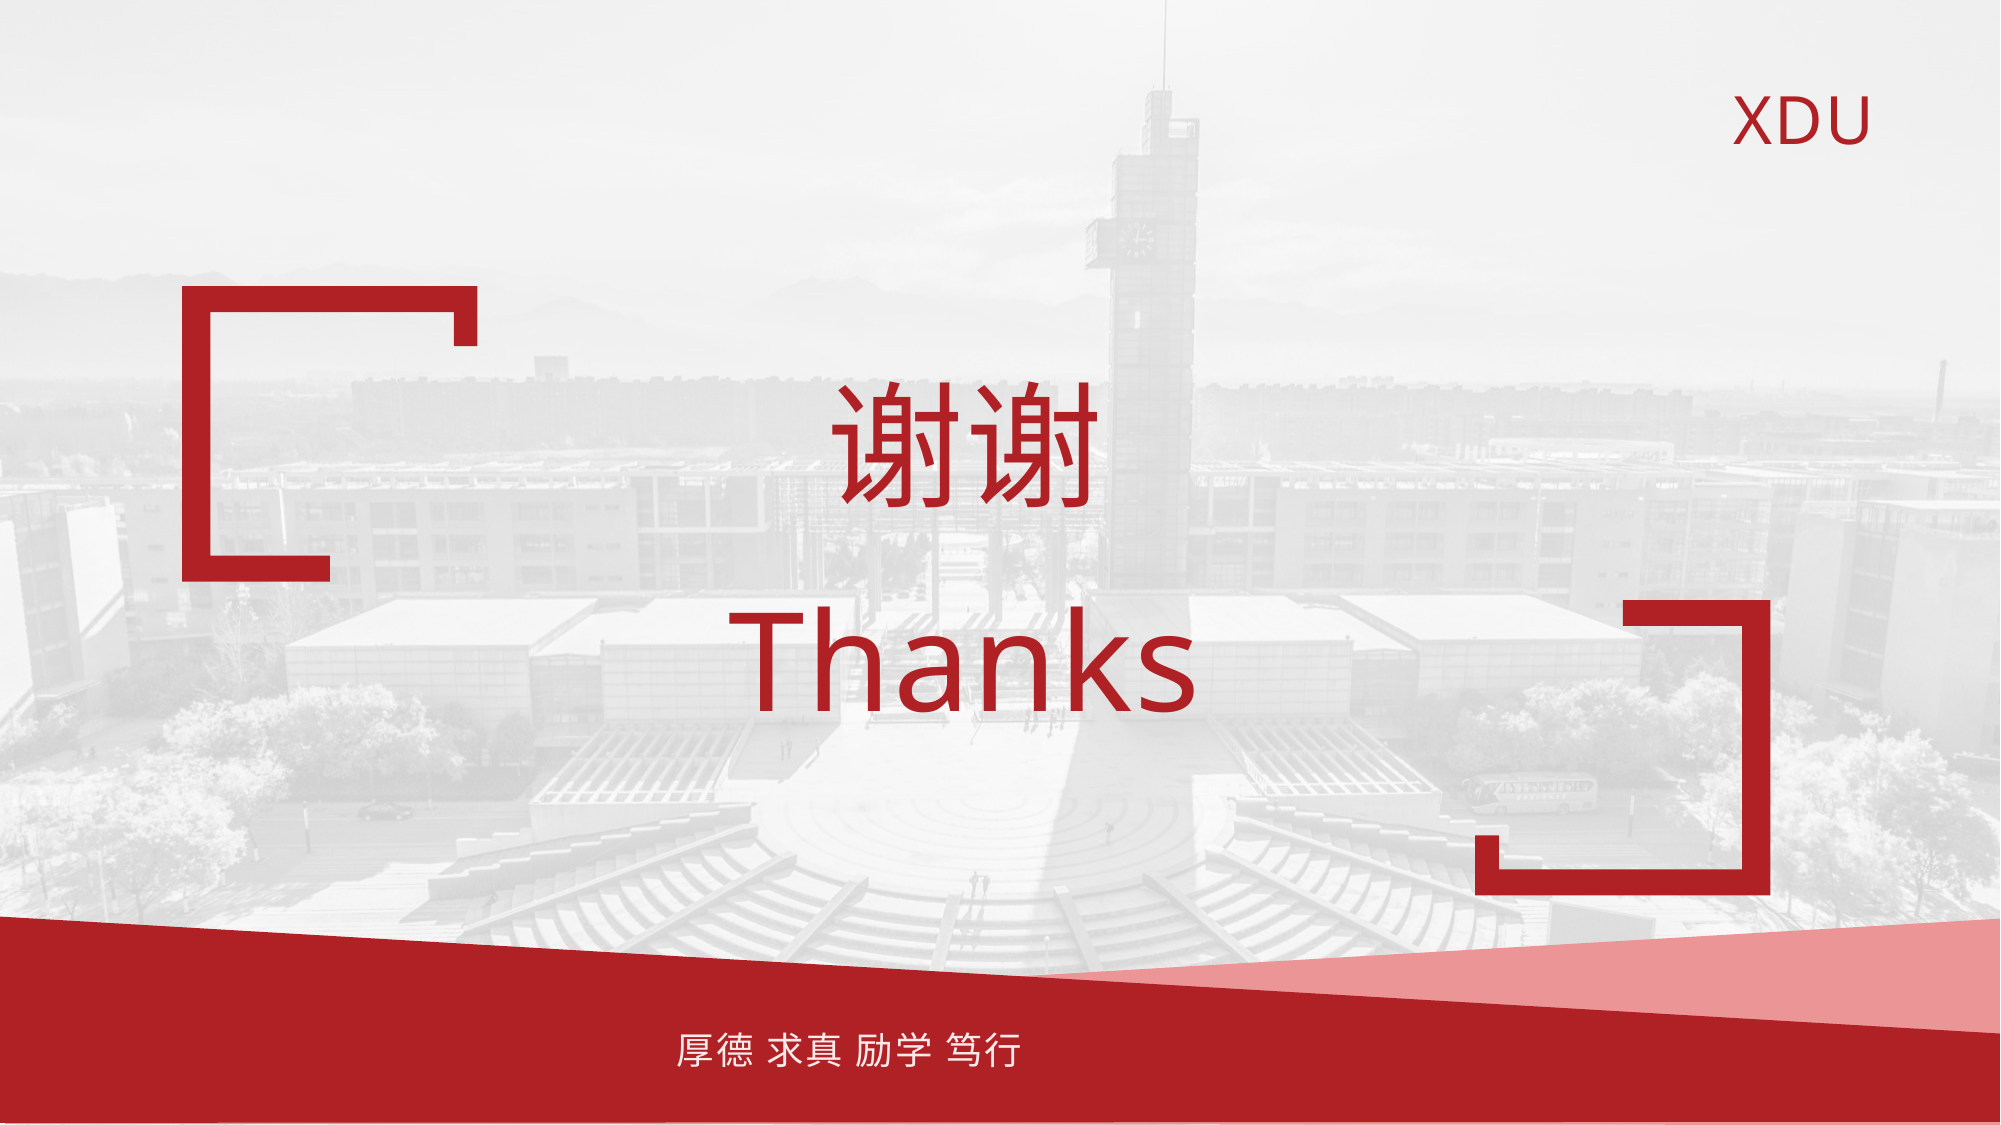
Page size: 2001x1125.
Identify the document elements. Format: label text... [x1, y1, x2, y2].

text_box [181, 285, 478, 583]
text_box [1474, 599, 1772, 896]
text_box [0, 915, 2000, 1124]
text_box [1024, 917, 2000, 1032]
text_box 谢谢 Thanks [422, 303, 1508, 747]
text_box 厚德 求真 励学 笃行 [661, 1006, 1350, 1080]
